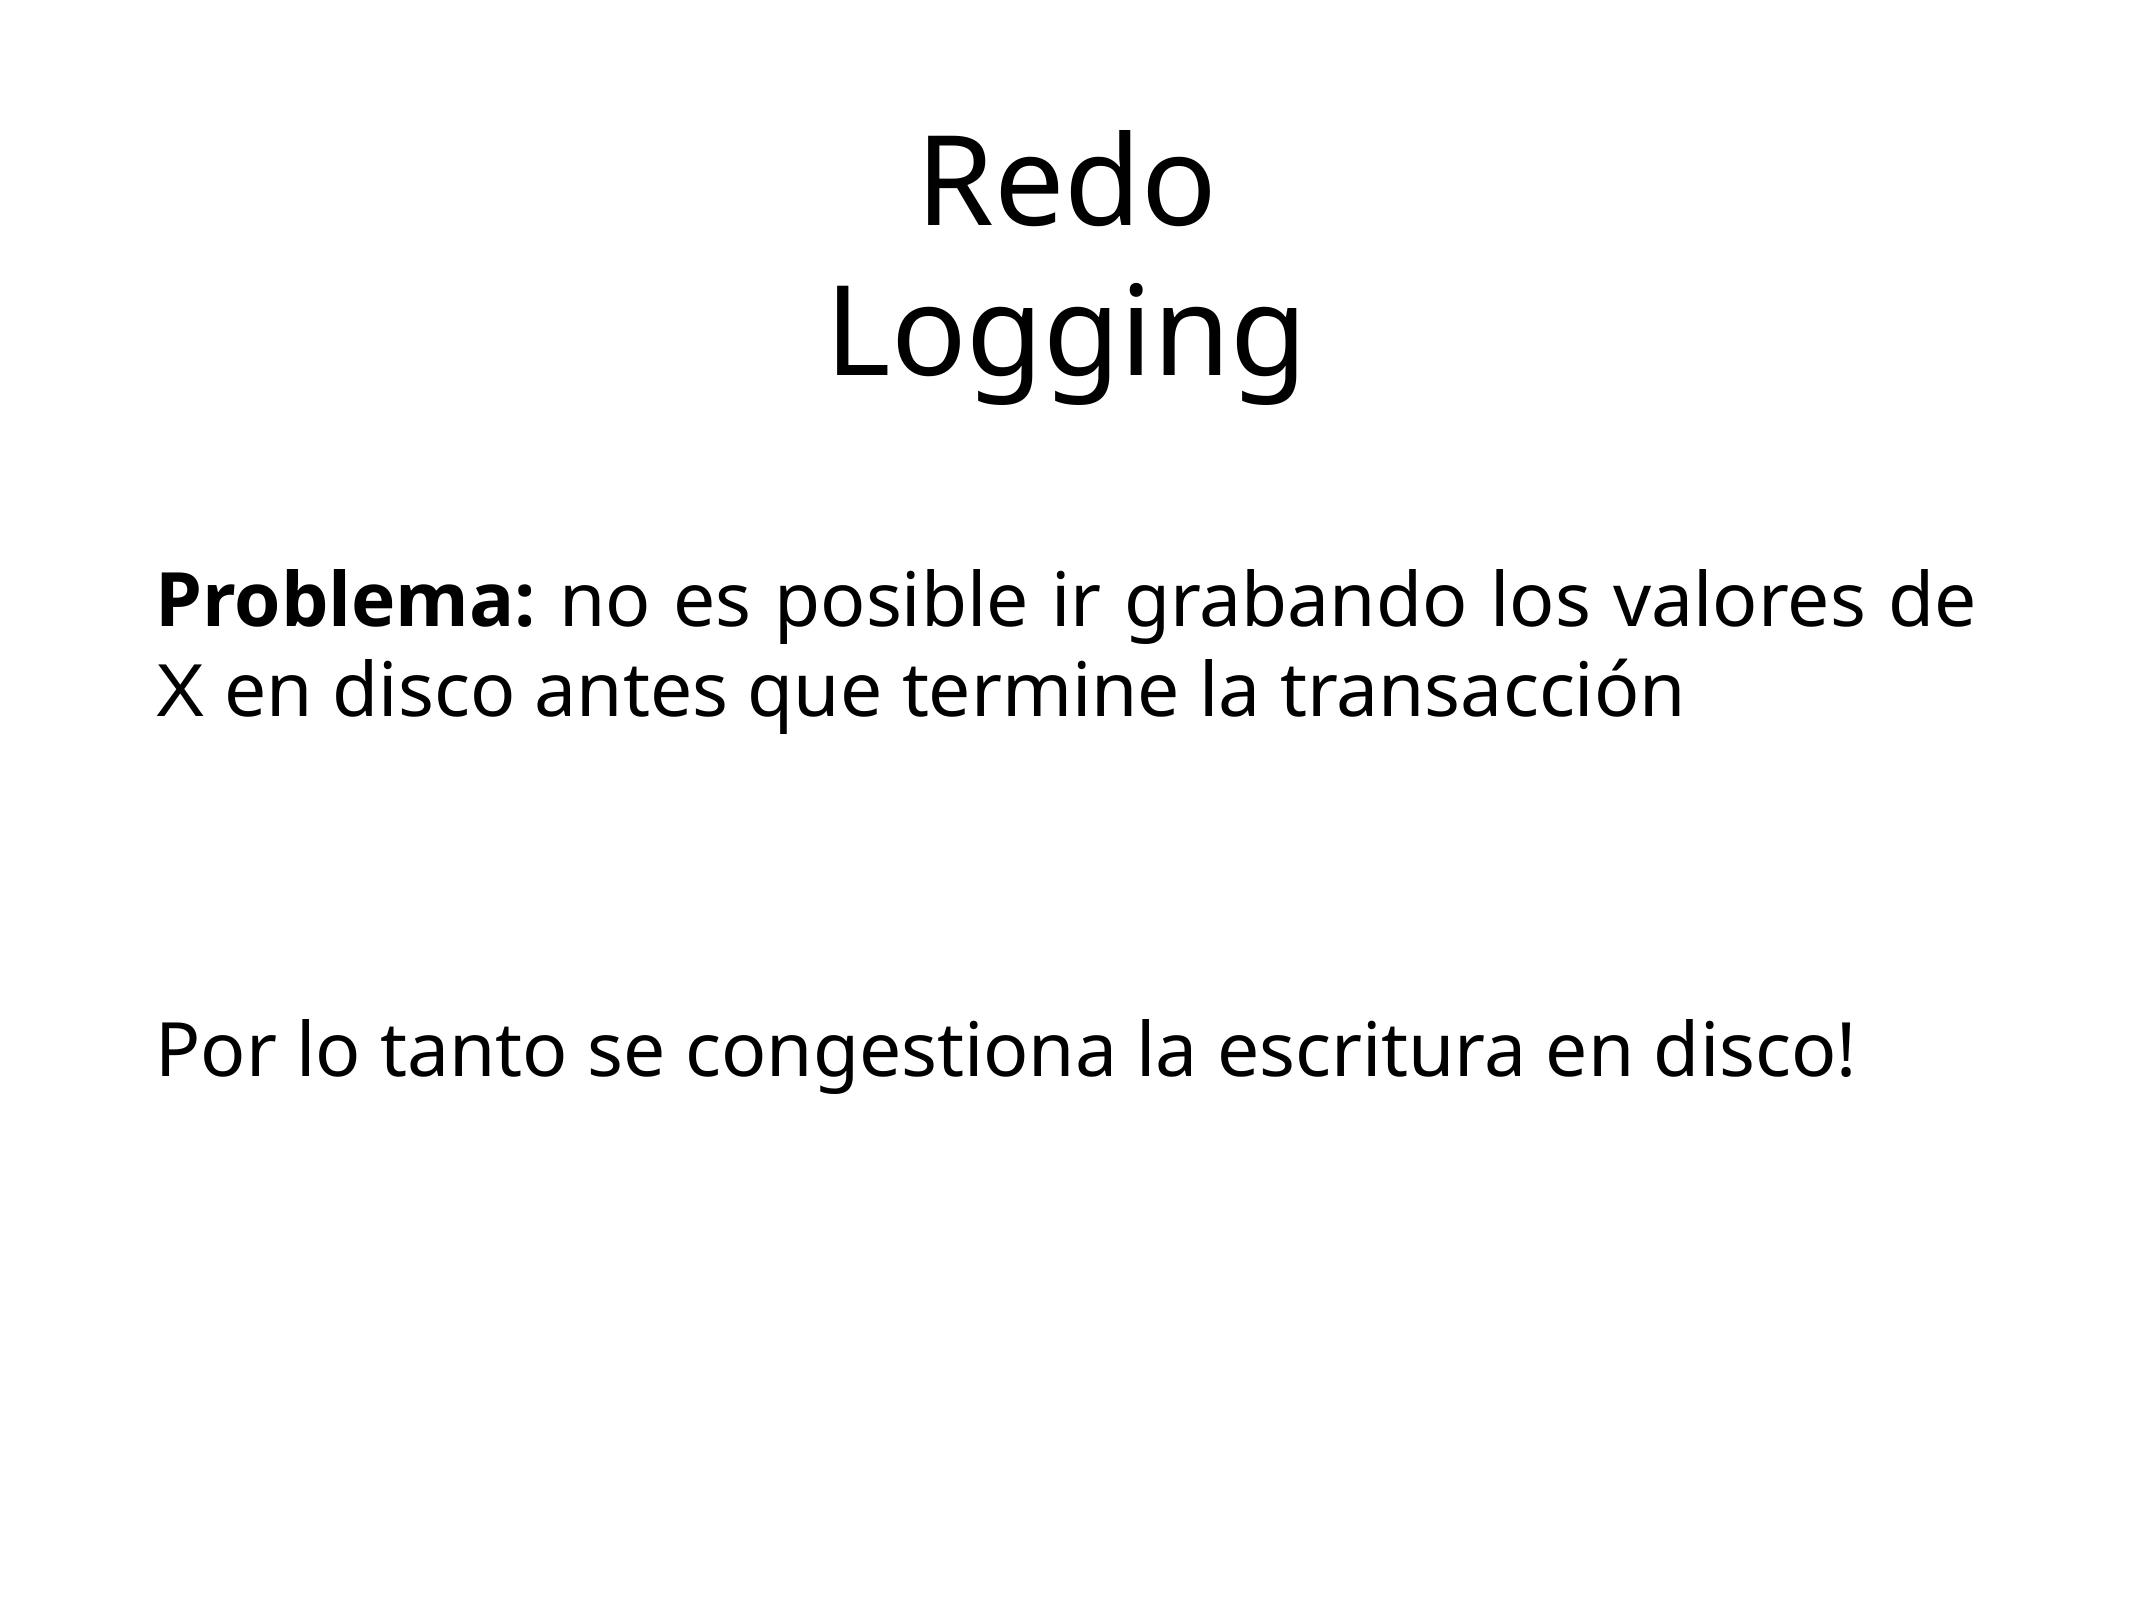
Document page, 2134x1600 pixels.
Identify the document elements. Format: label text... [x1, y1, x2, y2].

text_box Problema: no es posible ir grabando los valores de X en disco antes que termine la transacción [146, 542, 1987, 740]
text_box Por lo tanto se congestiona la escritura en disco! [146, 993, 1987, 1101]
text_box Redo Logging [657, 91, 1476, 409]
